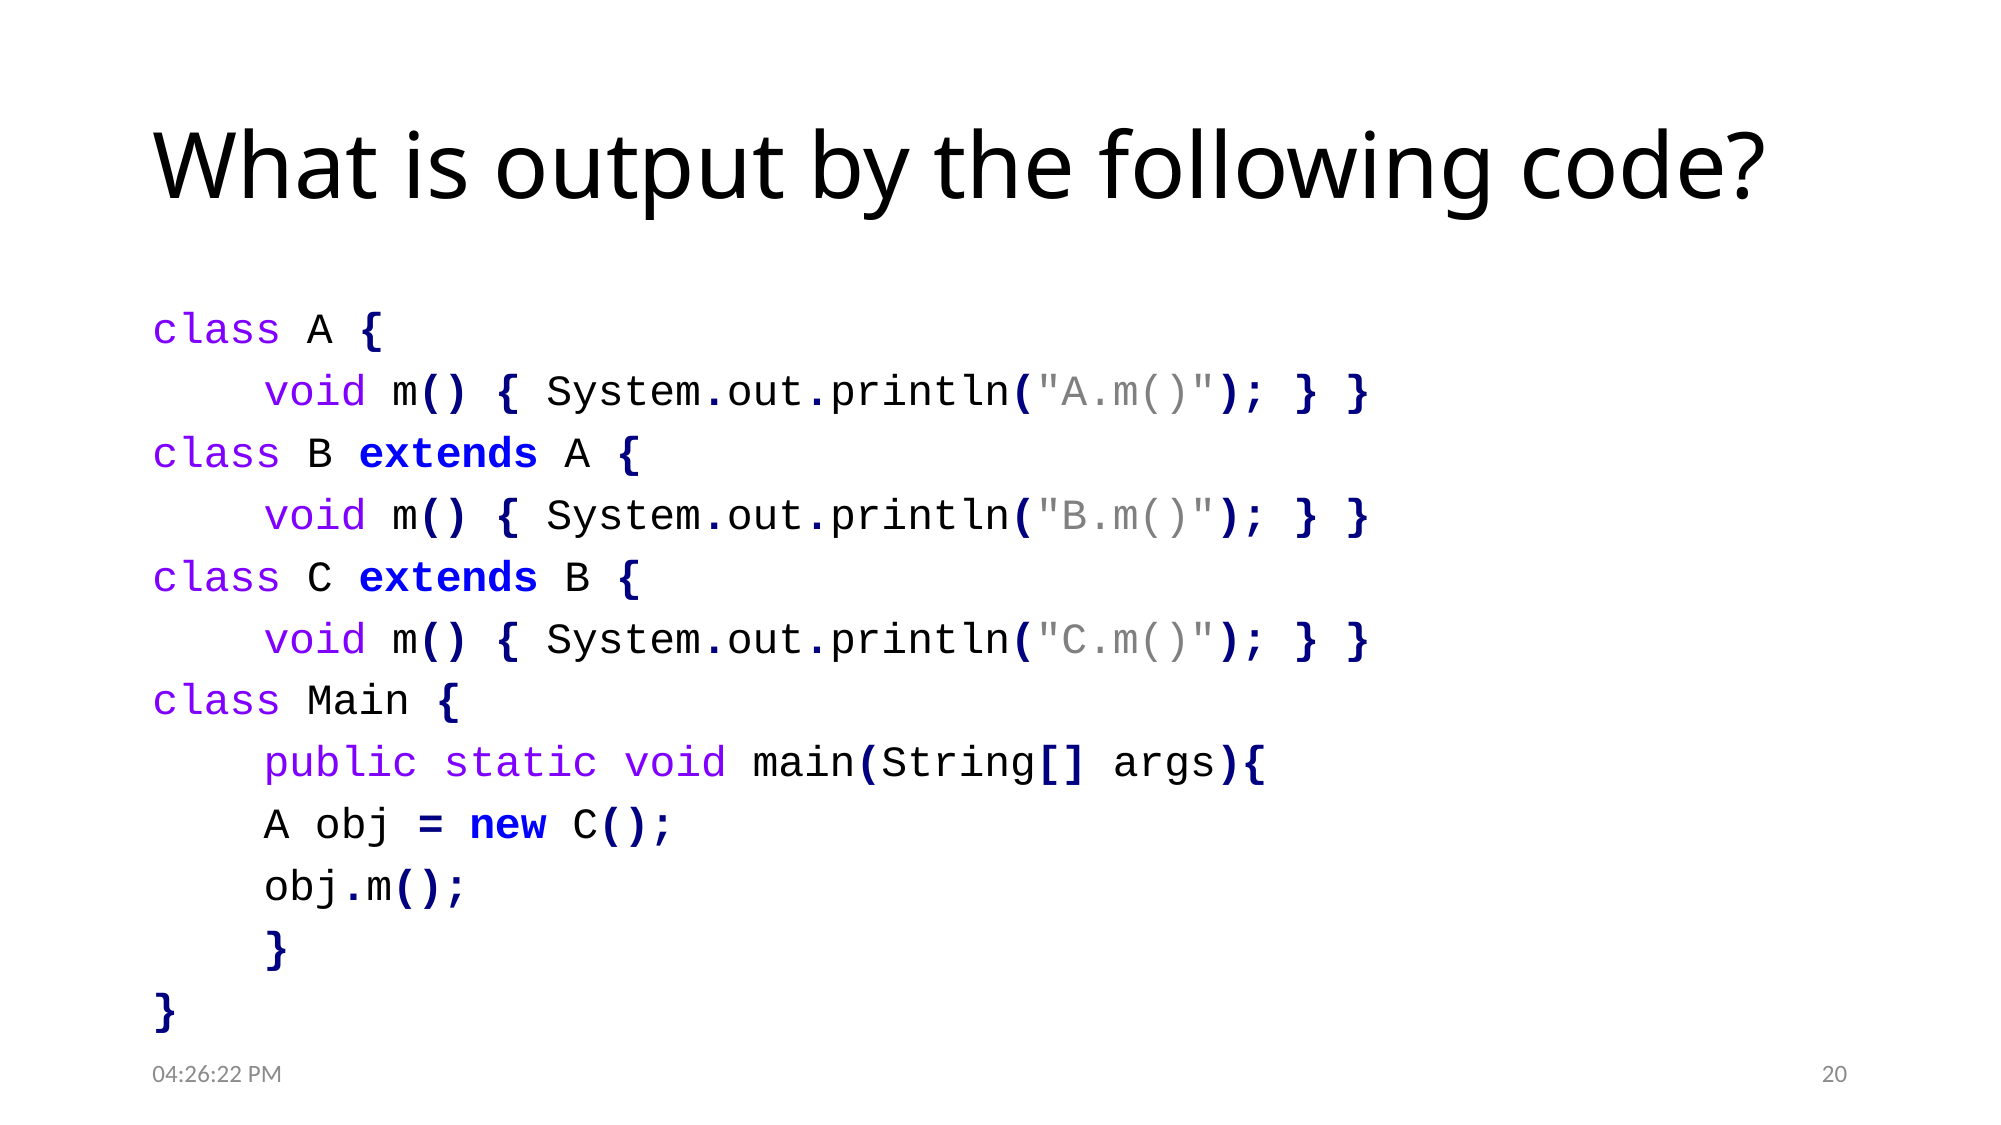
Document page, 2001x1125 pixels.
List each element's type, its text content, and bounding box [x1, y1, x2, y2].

title What is output by the following code? [137, 59, 1863, 278]
list class A { void m() { System.out.println("A.m()"); } } class B extends A { void m() { System.out.println("B.m()"); } } class C extends B { void m() { System.out.println("C.m()"); } } class Main { public static void main(String[] args){ A obj = new C(); obj.m(); } } [137, 299, 1863, 1043]
slide_number 20 [1412, 1042, 1863, 1103]
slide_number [137, 1042, 588, 1103]
